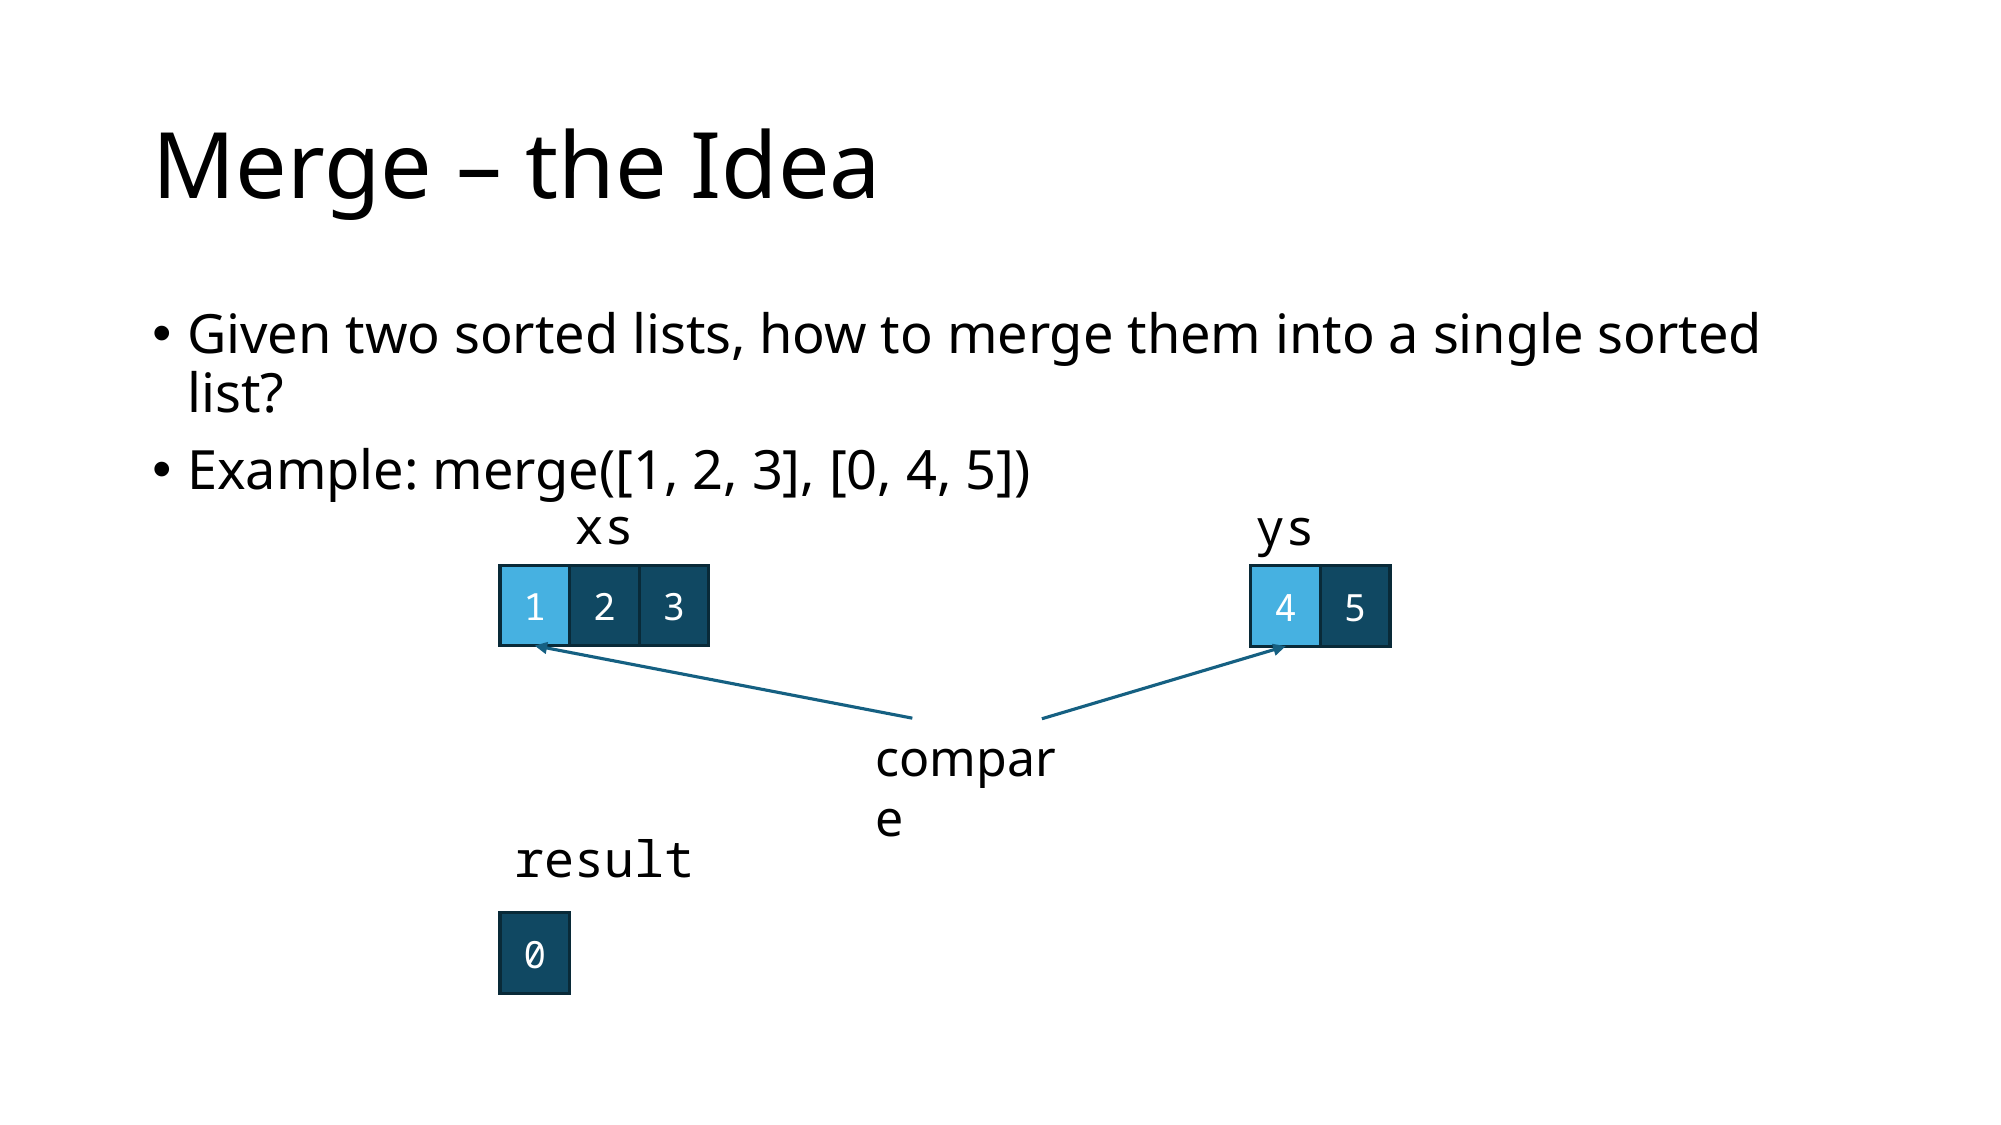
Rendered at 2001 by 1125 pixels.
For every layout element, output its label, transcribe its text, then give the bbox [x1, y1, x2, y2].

text_box compare [860, 718, 1087, 854]
text_box 0 [498, 911, 571, 995]
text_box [534, 645, 913, 719]
title Merge – the Idea [137, 59, 1863, 278]
text_box 1 [498, 564, 568, 647]
text_box 4 [1249, 564, 1319, 648]
text_box 2 [568, 564, 638, 645]
text_box ys [1240, 487, 1331, 563]
text_box 5 [1319, 564, 1392, 648]
list Given two sorted lists, how to merge them into a single sorted list? Example: merge([1, 2, 3], [0, 4, 5]) [137, 299, 1863, 511]
text_box xs [559, 487, 650, 562]
text_box 3 [638, 564, 710, 645]
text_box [1041, 645, 1287, 720]
text_box result [499, 820, 710, 896]
